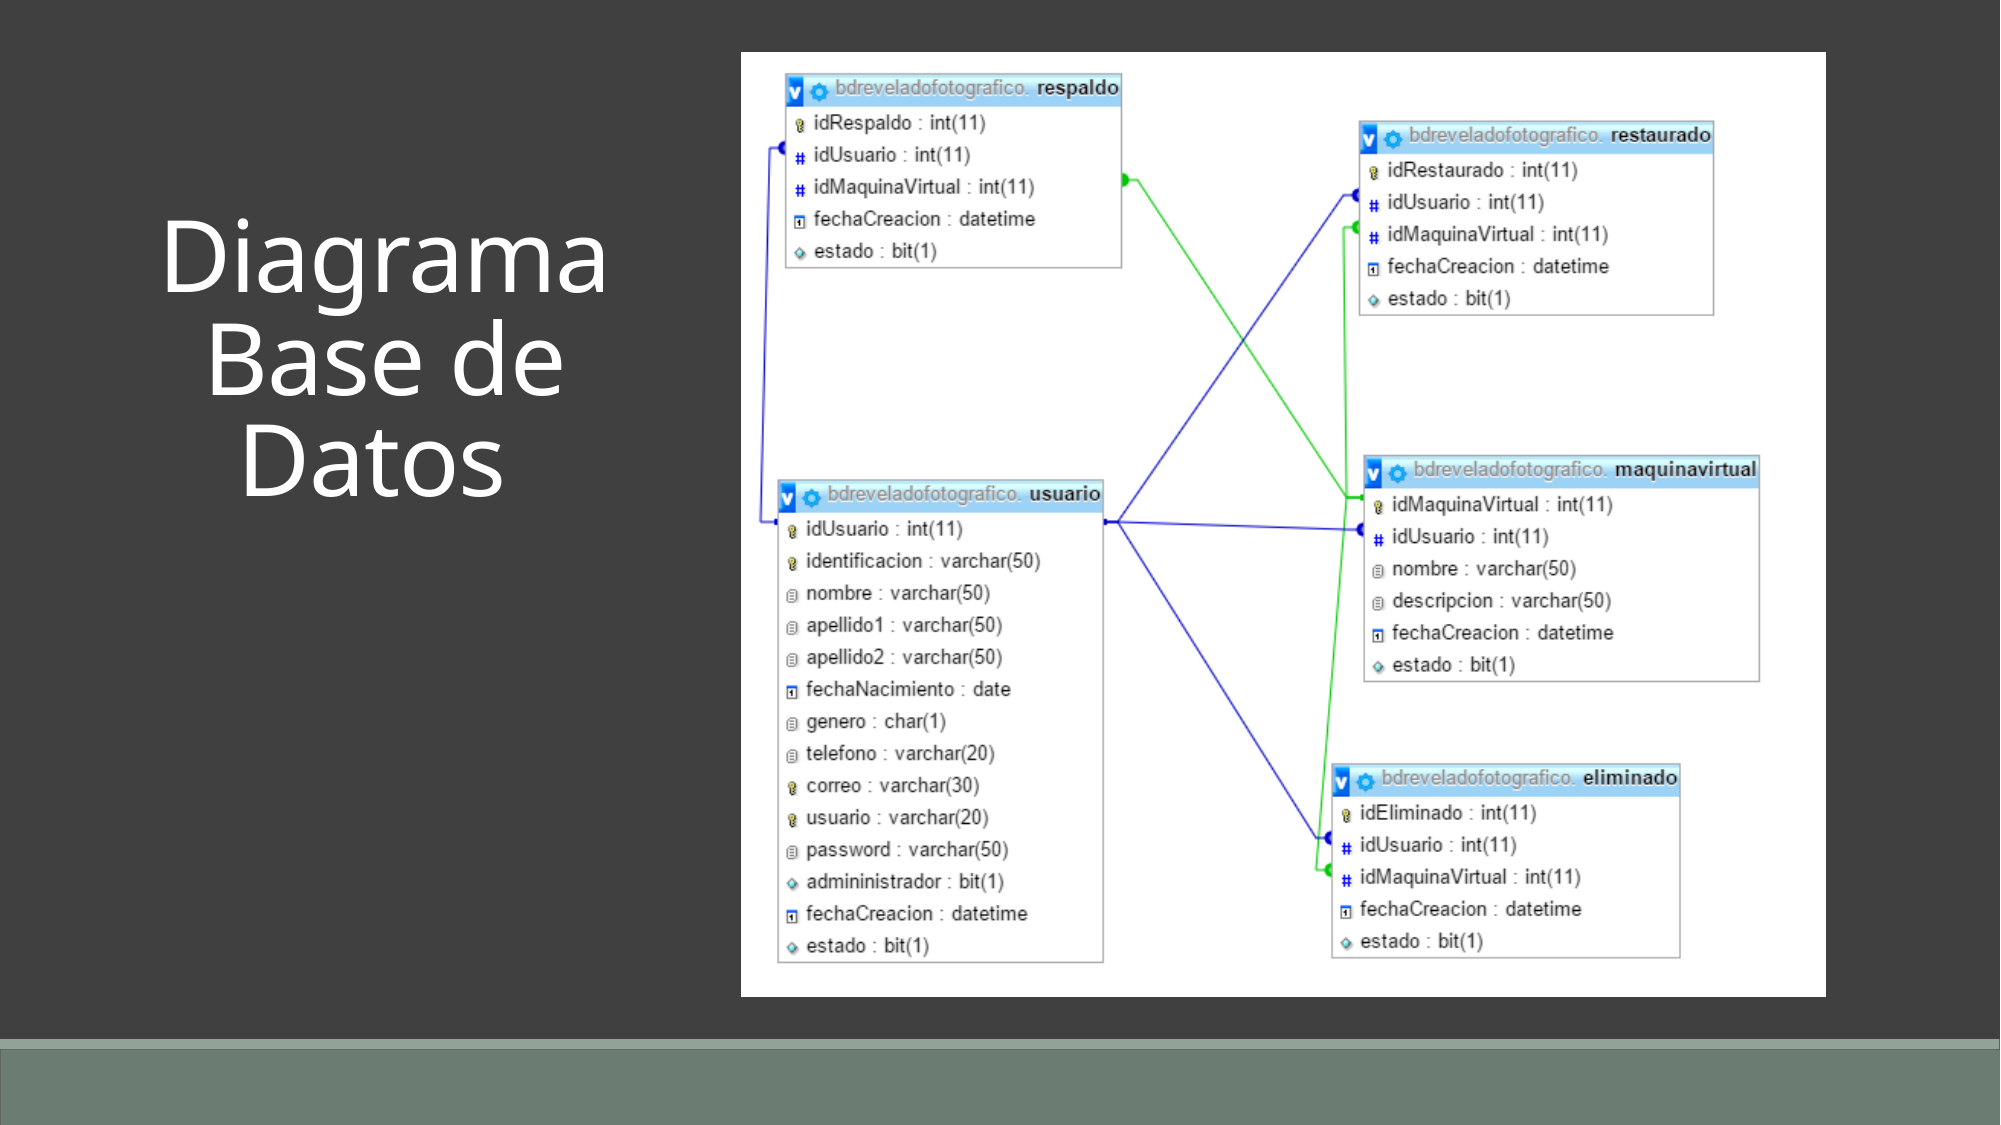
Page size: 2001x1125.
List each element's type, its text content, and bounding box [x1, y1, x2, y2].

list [740, 52, 1826, 997]
title Diagrama Base de Datos [61, 267, 708, 525]
